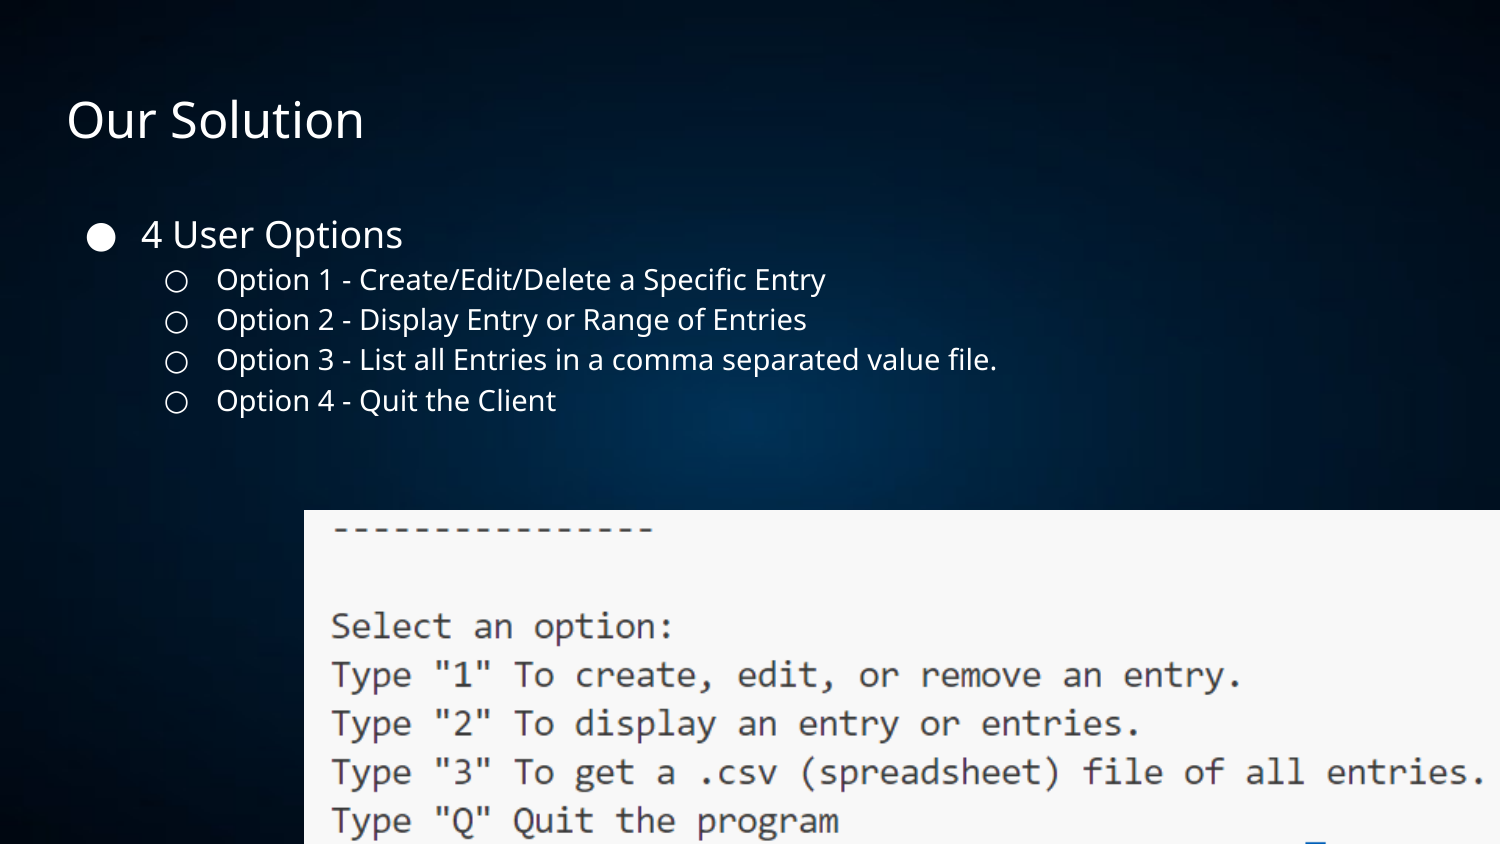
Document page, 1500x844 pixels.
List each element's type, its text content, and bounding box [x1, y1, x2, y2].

picture [0, 0, 1500, 844]
list 4 User Options Option 1 - Create/Edit/Delete a Specific Entry Option 2 - Display Entry or Range of Entries Option 3 - List all Entries in a comma separated value file. Option 4 - Quit the Client [51, 189, 1424, 750]
title Our Solution [51, 72, 1449, 167]
